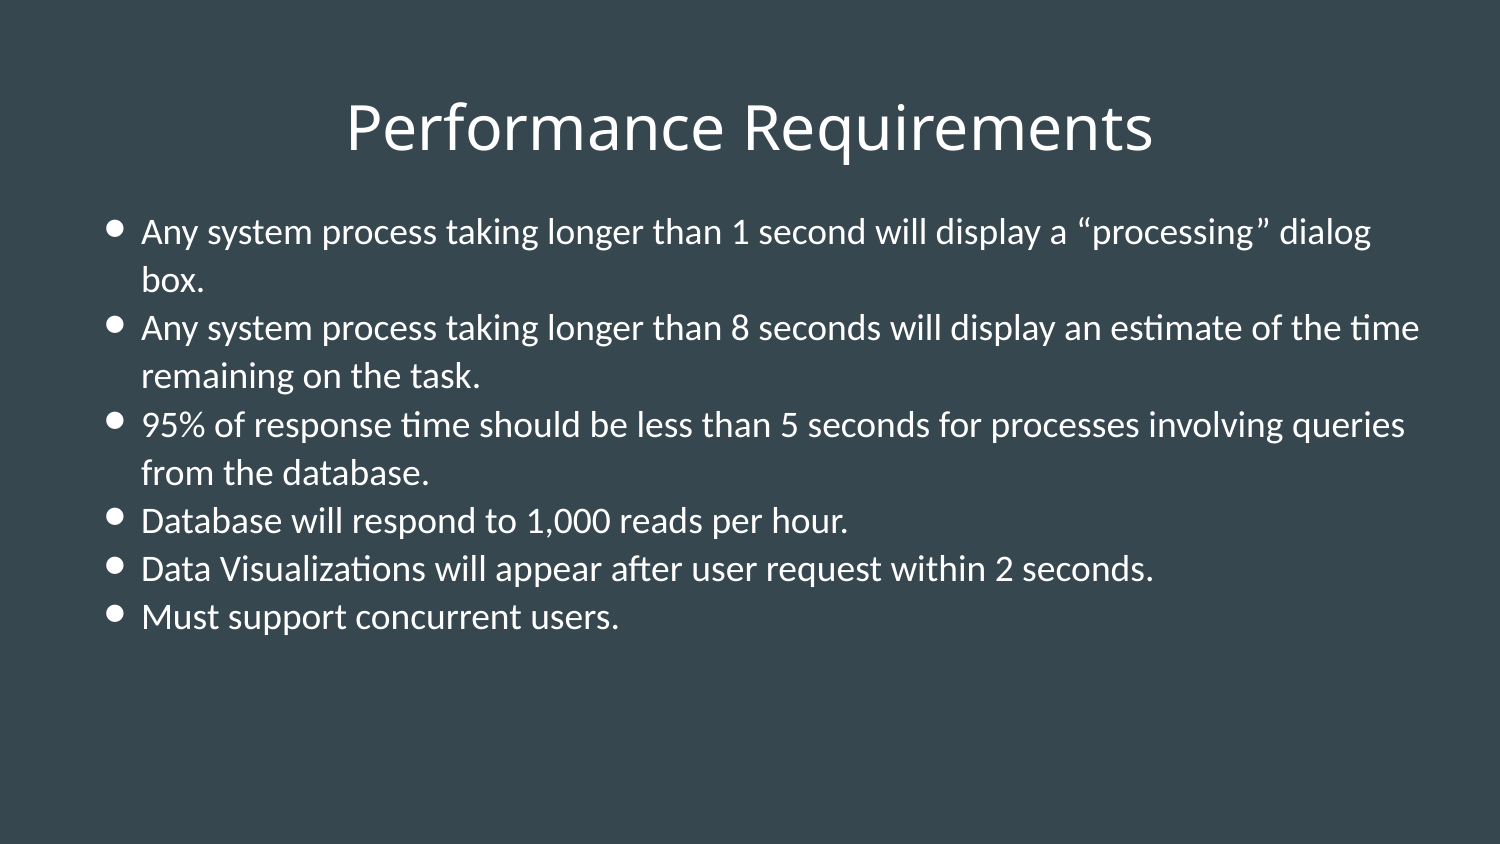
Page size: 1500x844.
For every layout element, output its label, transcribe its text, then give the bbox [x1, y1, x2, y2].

list Any system process taking longer than 1 second will display a “processing” dialog box. Any system process taking longer than 8 seconds will display an estimate of the time remaining on the task. 95% of response time should be less than 5 seconds for processes involving queries from the database. Database will respond to 1,000 reads per hour. Data Visualizations will appear after user request within 2 seconds. Must support concurrent users. [51, 189, 1449, 750]
title Performance Requirements [51, 72, 1449, 167]
